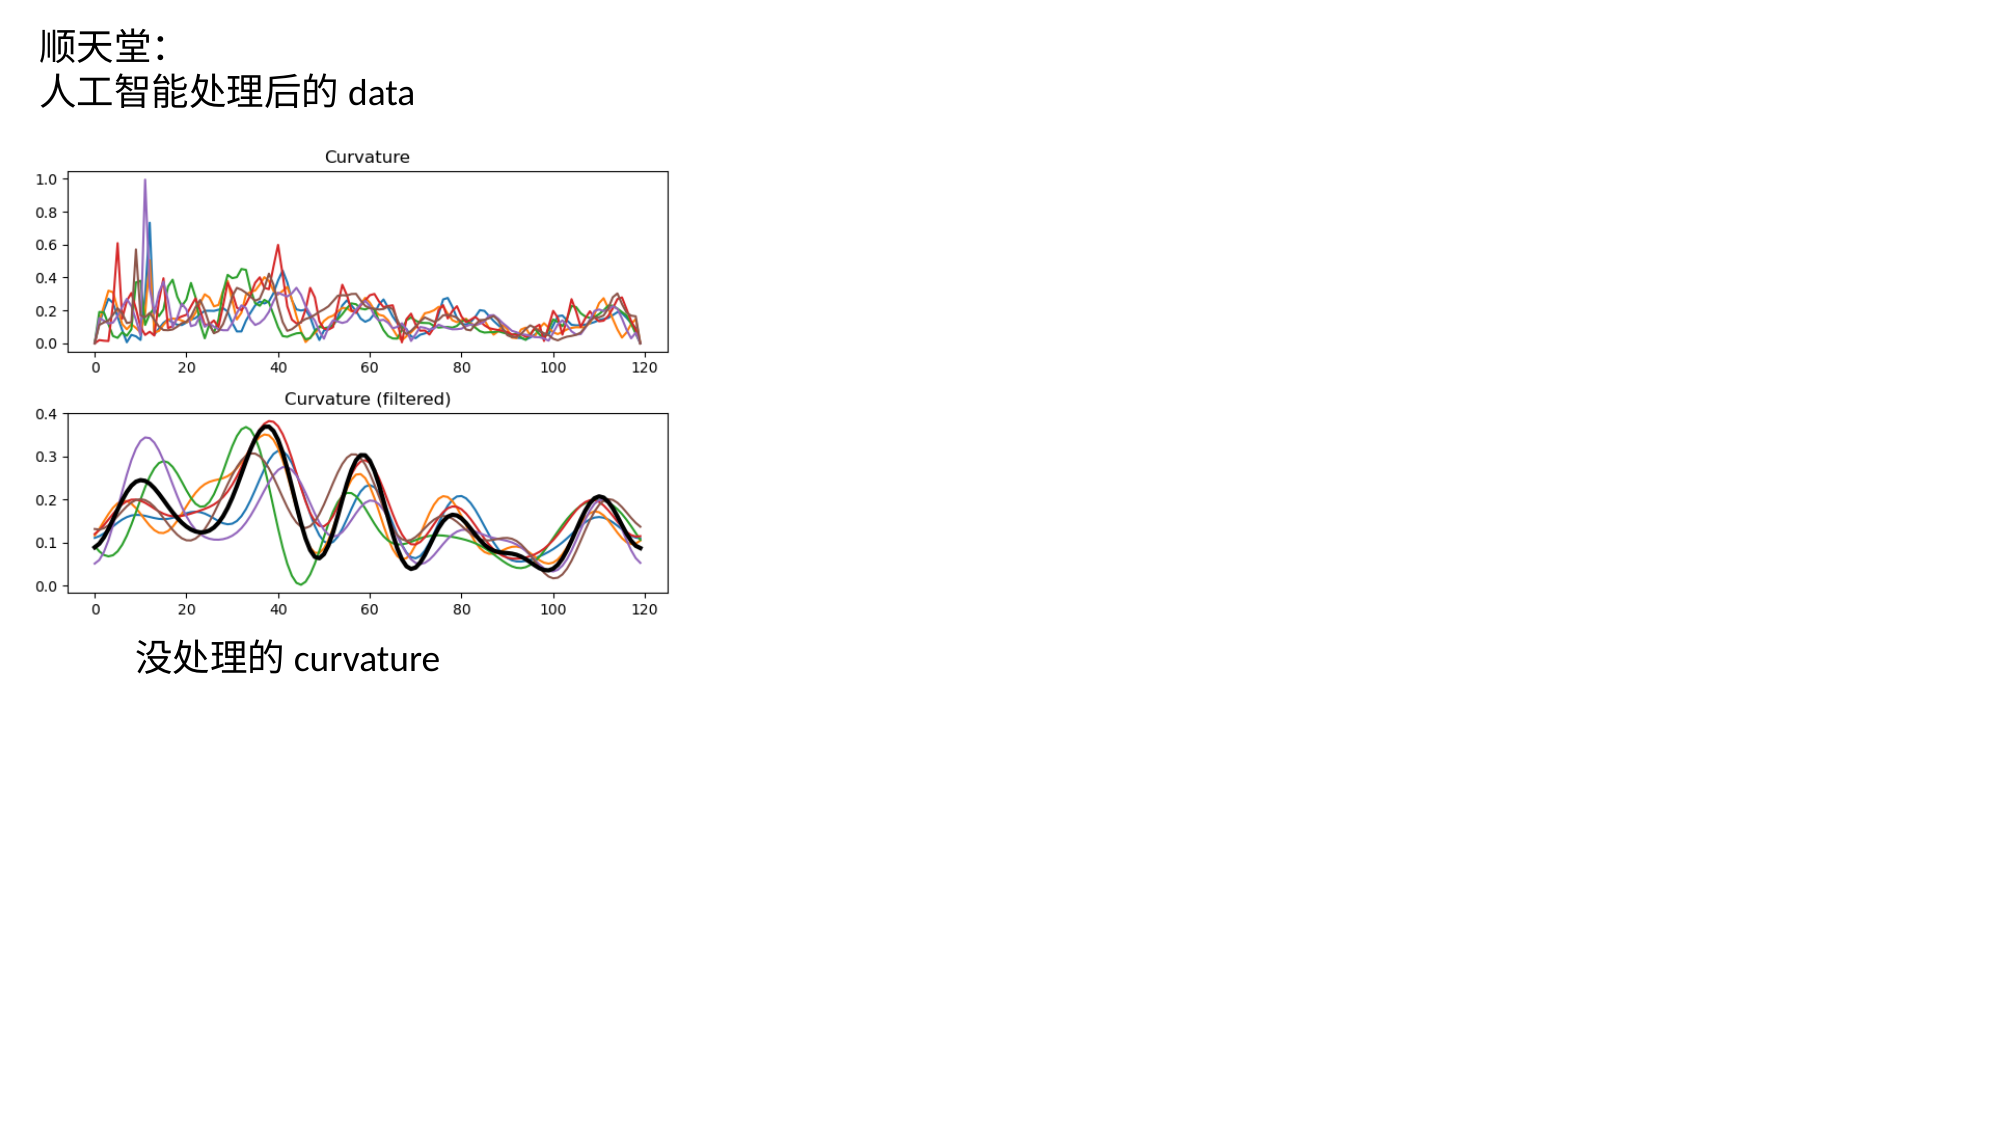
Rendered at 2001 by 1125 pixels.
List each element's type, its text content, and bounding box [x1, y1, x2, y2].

text_box 顺天堂： 人工智能处理后的data [24, 15, 754, 166]
text_box 没处理的curvature [120, 628, 490, 686]
picture [24, 139, 678, 628]
